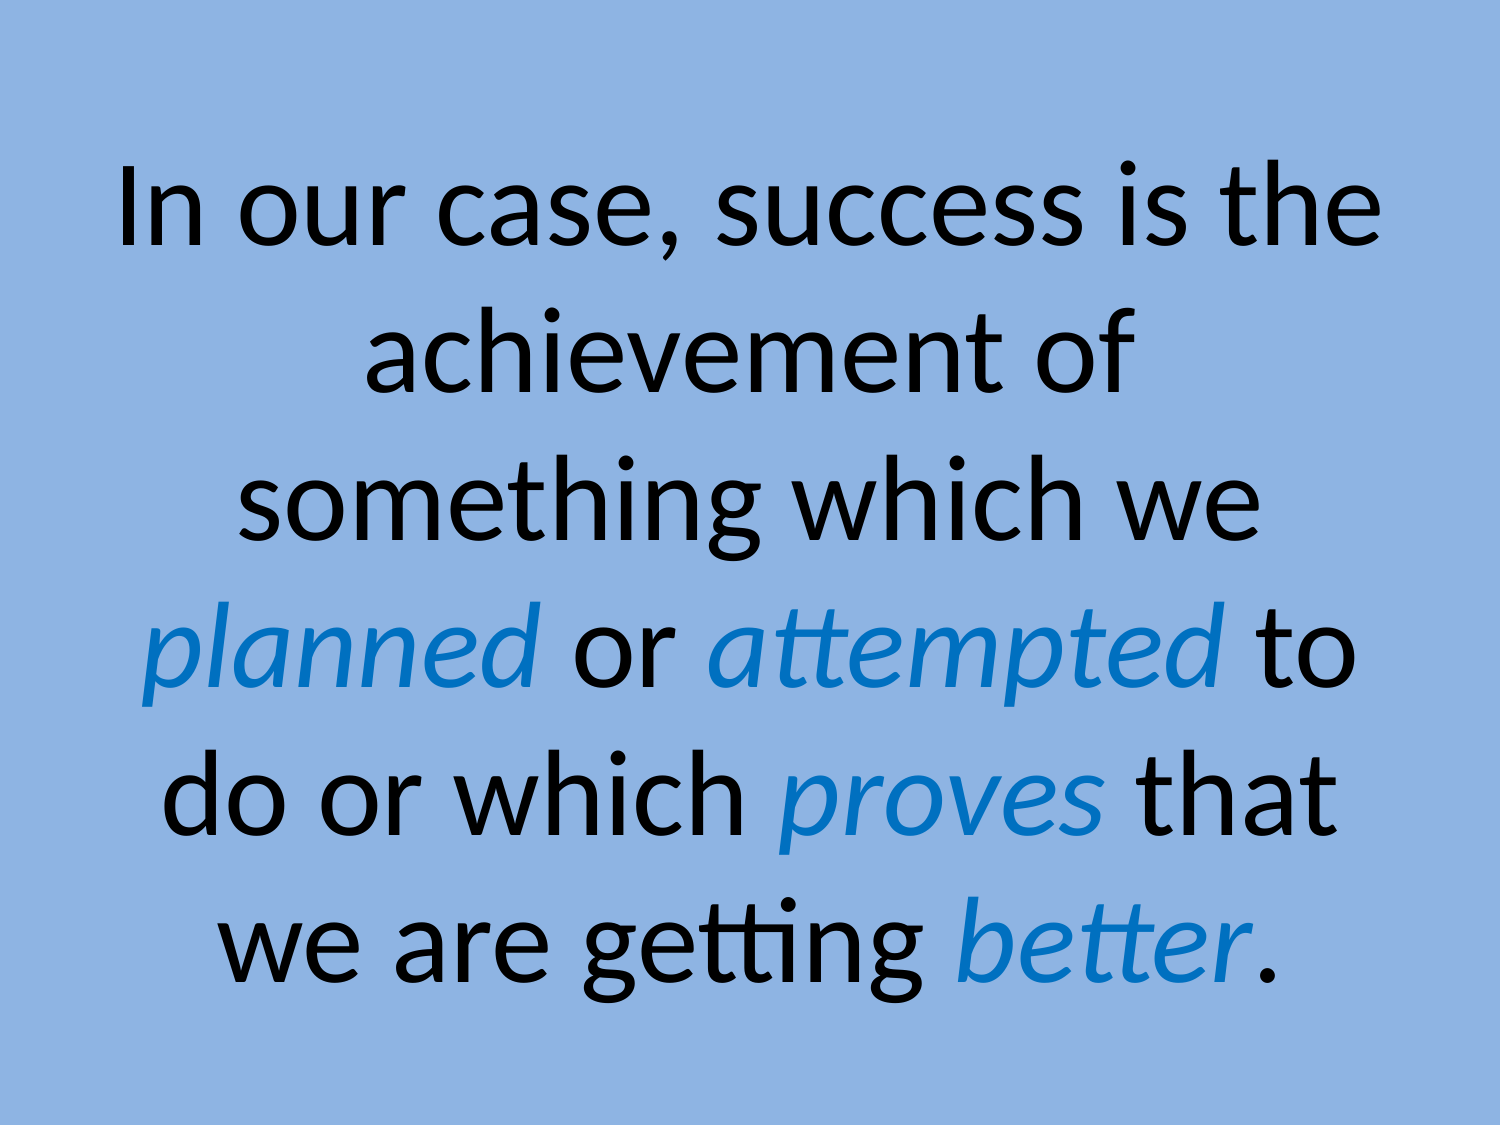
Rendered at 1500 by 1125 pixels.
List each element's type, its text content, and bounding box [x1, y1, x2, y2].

list In our case, success is the achievement of something which we planned or attempted to do or which proves that we are getting better. [75, 112, 1425, 1018]
